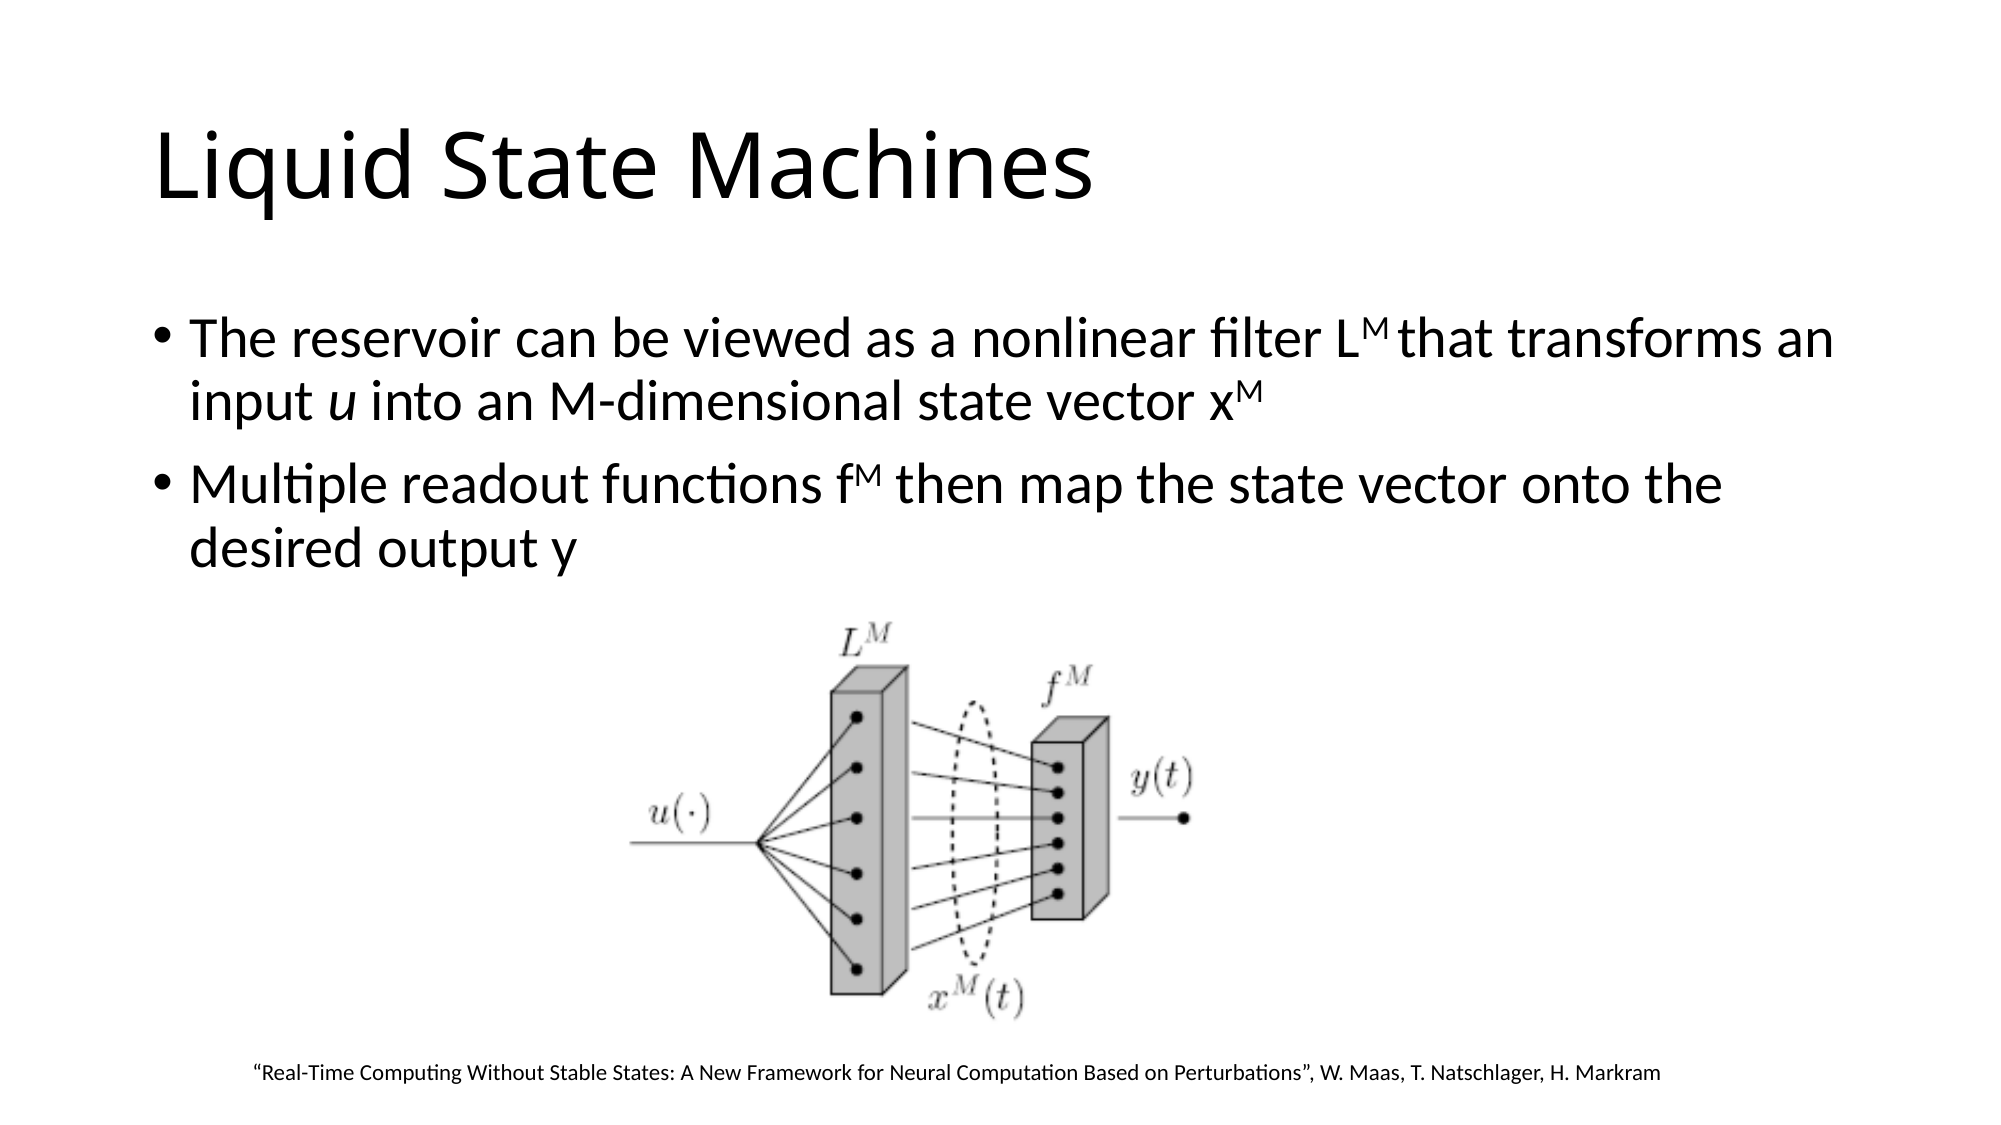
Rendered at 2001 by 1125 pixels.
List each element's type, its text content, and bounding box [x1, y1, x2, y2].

list The reservoir can be viewed as a nonlinear filter LM that transforms an input u into an M-dimensional state vector xM Multiple readout functions fM then map the state vector onto the desired output y [137, 299, 1863, 1014]
picture [394, 587, 1279, 1036]
text_box “Real-Time Computing Without Stable States: A New Framework for Neural Computation Based on Perturbations”, W. Maas, T. Natschlager, H. Markram [237, 1050, 1679, 1093]
title Liquid State Machines [137, 59, 1863, 278]
